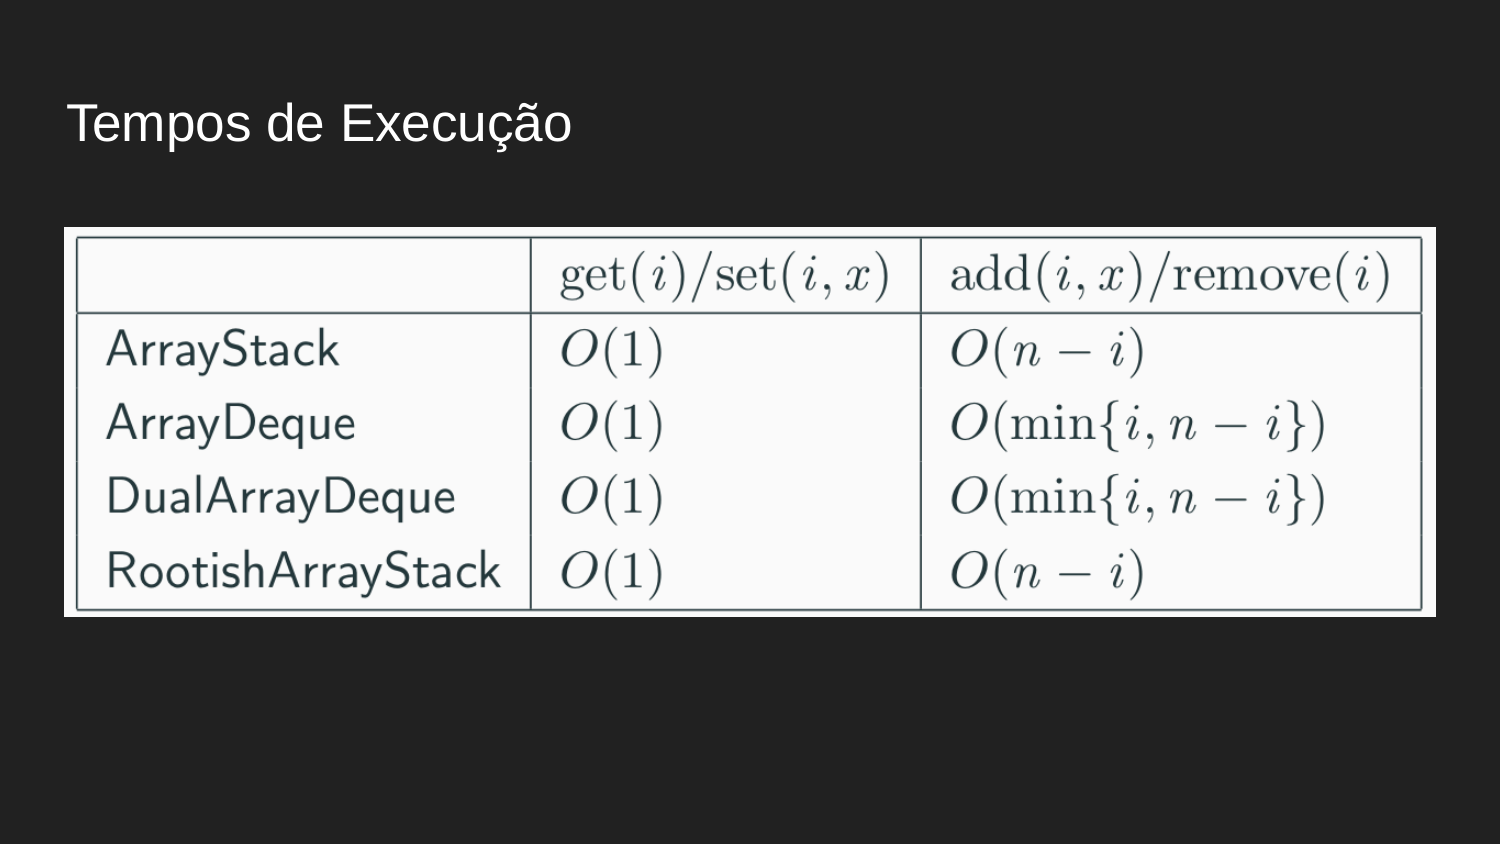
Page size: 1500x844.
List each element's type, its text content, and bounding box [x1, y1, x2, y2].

picture [64, 226, 1436, 617]
title Tempos de Execução [51, 72, 1449, 167]
